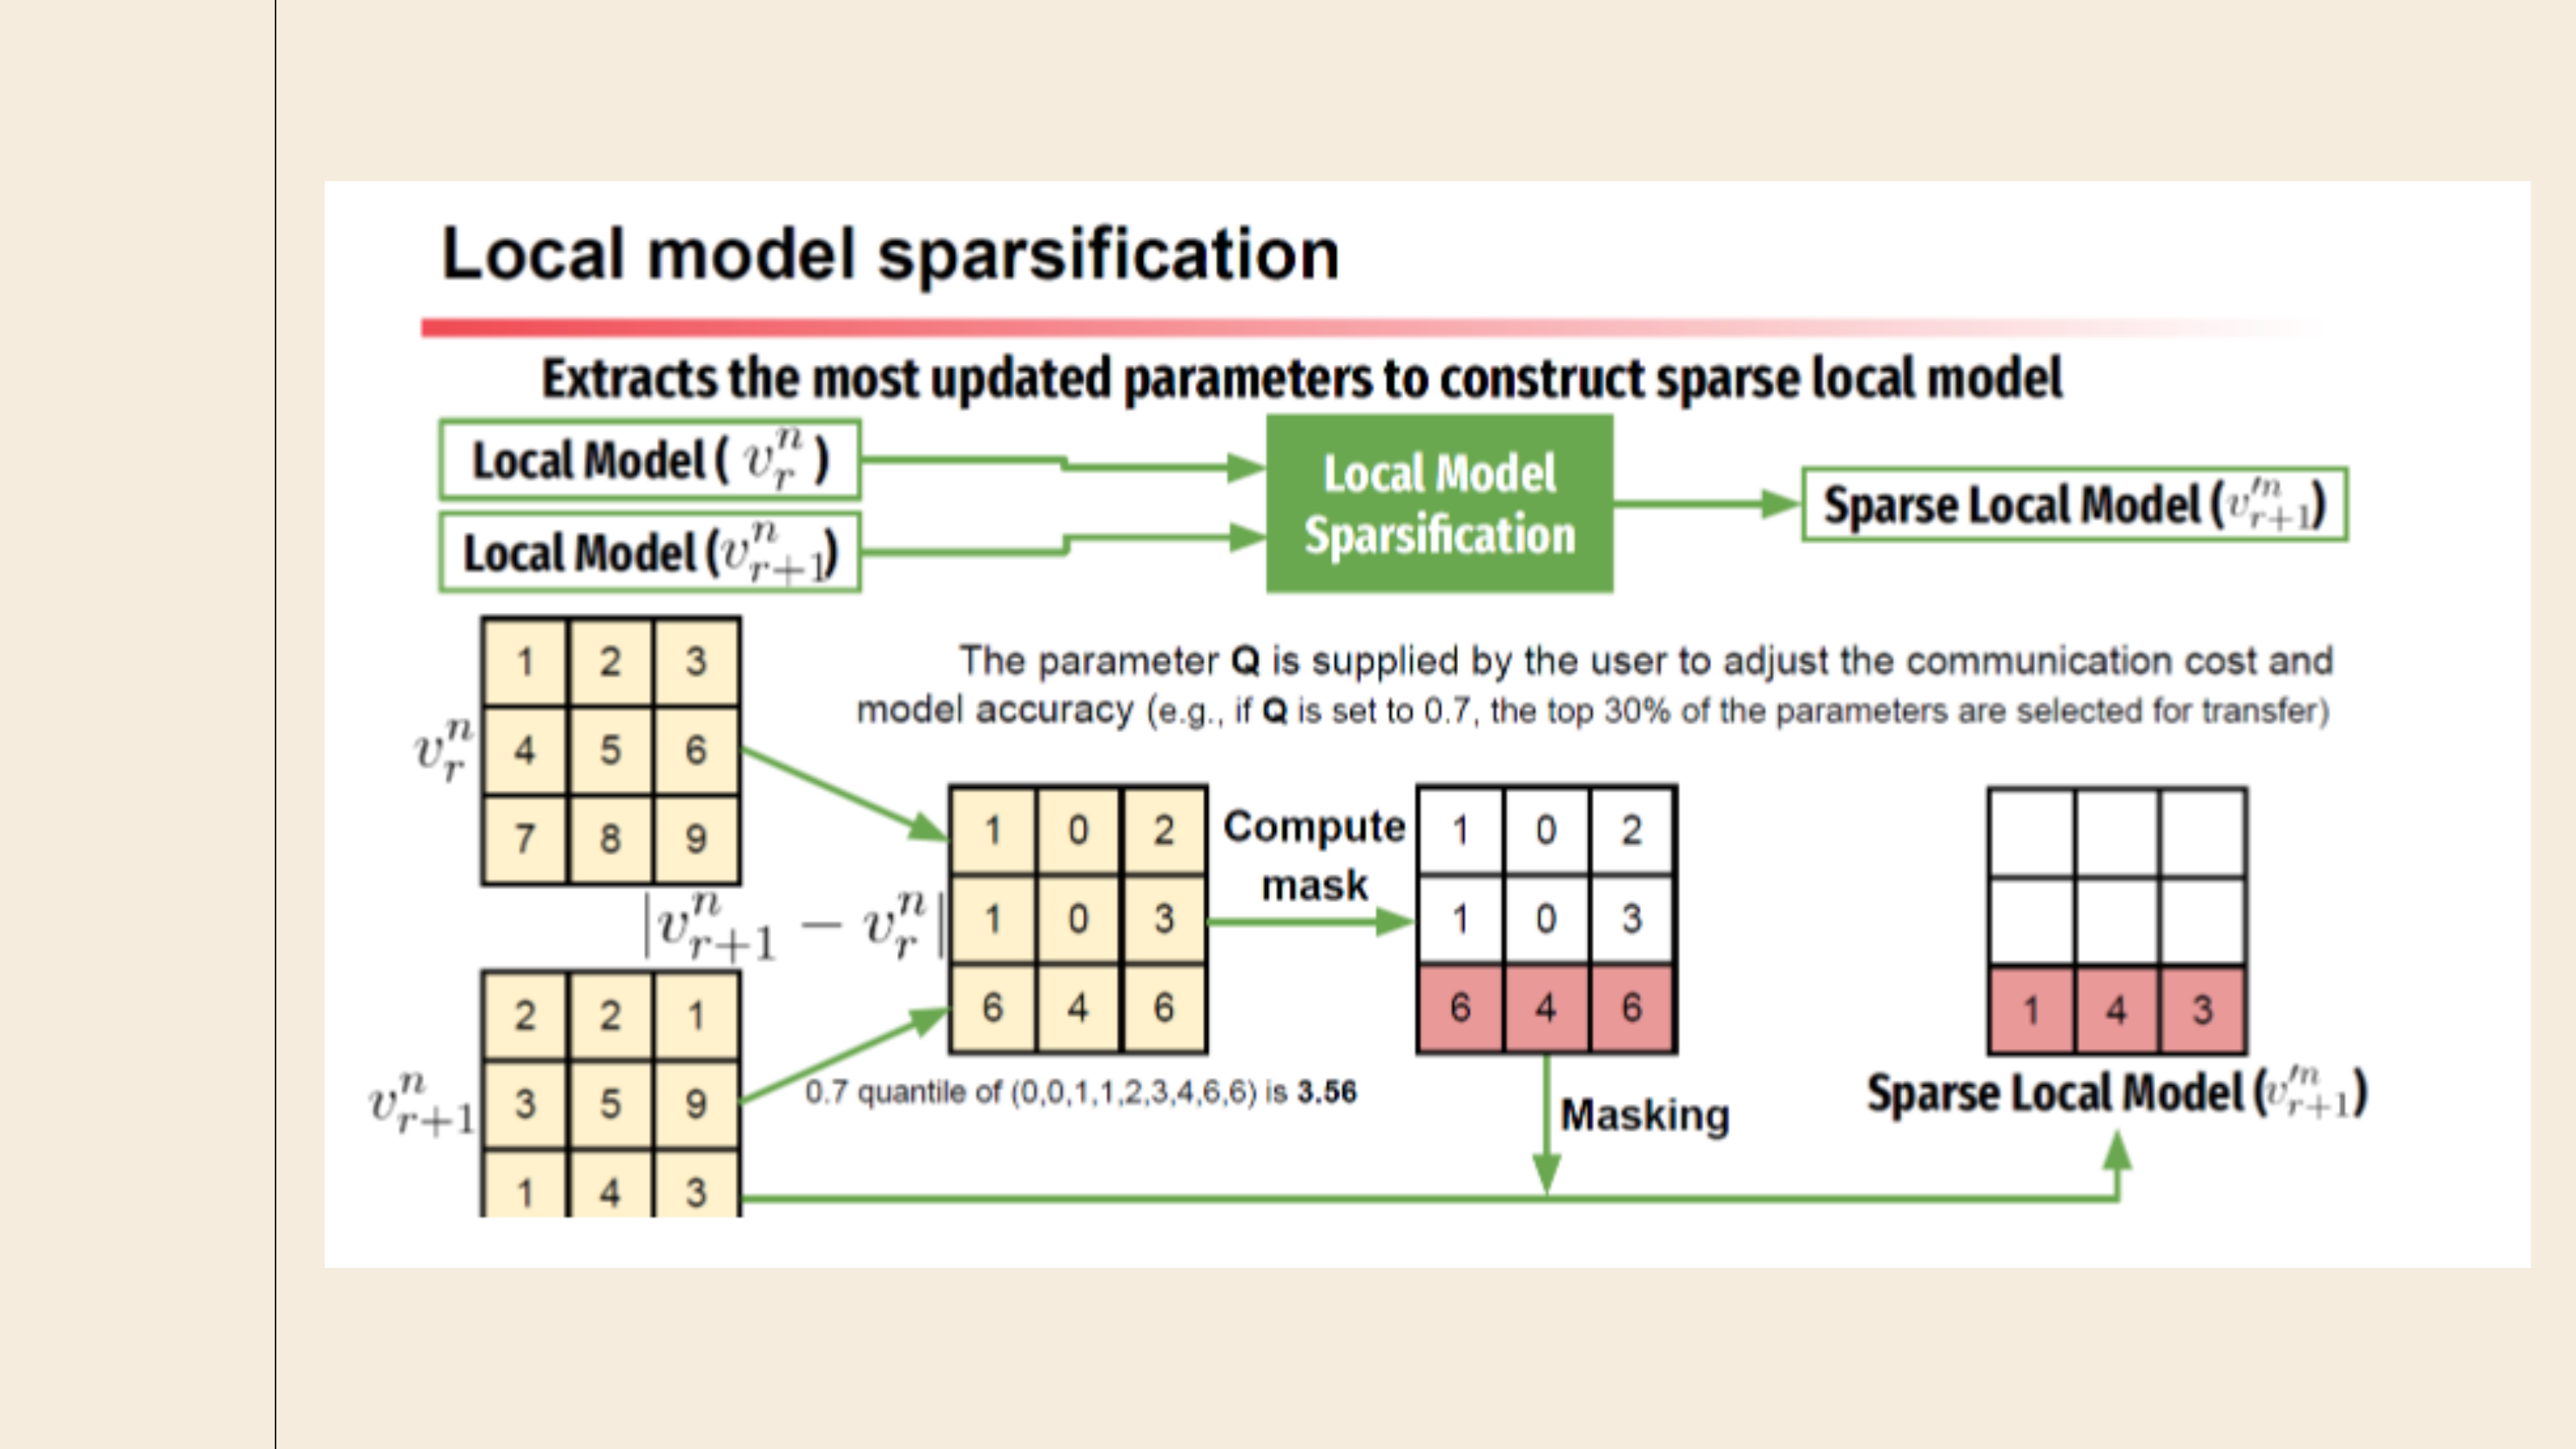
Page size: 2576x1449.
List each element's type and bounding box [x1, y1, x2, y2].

text_box [325, 181, 2531, 1268]
